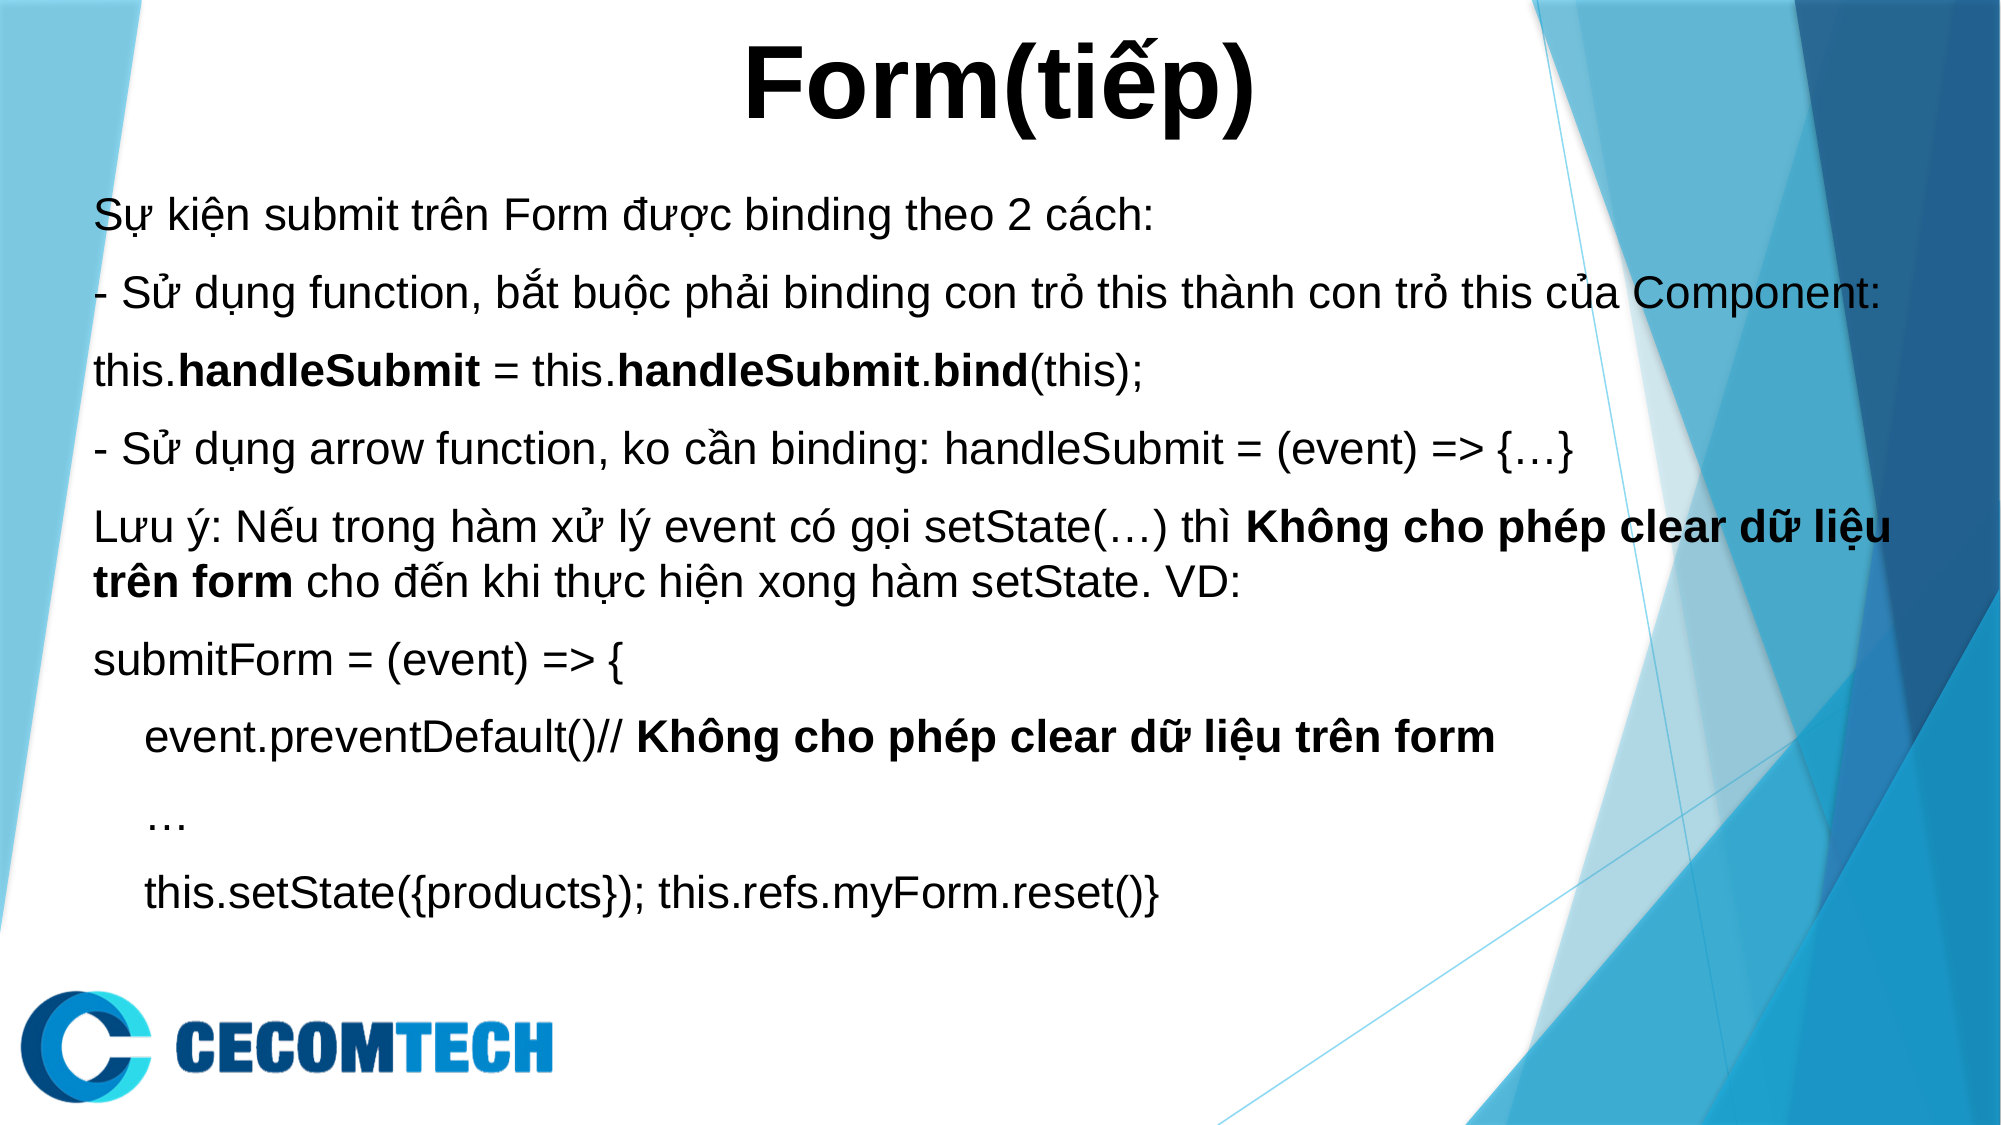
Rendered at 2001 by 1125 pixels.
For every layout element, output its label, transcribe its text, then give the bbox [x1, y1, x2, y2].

picture [0, 979, 578, 1115]
subtitle Sự kiện submit trên Form được binding theo 2 cách: - Sử dụng function, bắt buộc phải binding con trỏ this thành con trỏ this của Component: this.handleSubmit = this.handleSubmit.bind(this); - Sử dụng arrow function, ko cần binding: handleSubmit = (event) => {…} Lưu ý: Nếu trong hàm xử lý event có gọi setState(…) thì Không cho phép clear dữ liệu trên form cho đến khi thực hiện xong hàm setState. VD: submitForm = (event) => { event.preventDefault()// Không cho phép clear dữ liệu trên form … this.setState({products}); this.refs.myForm.reset()} [78, 177, 1936, 972]
title Form(tiếp) [0, 3, 2000, 147]
